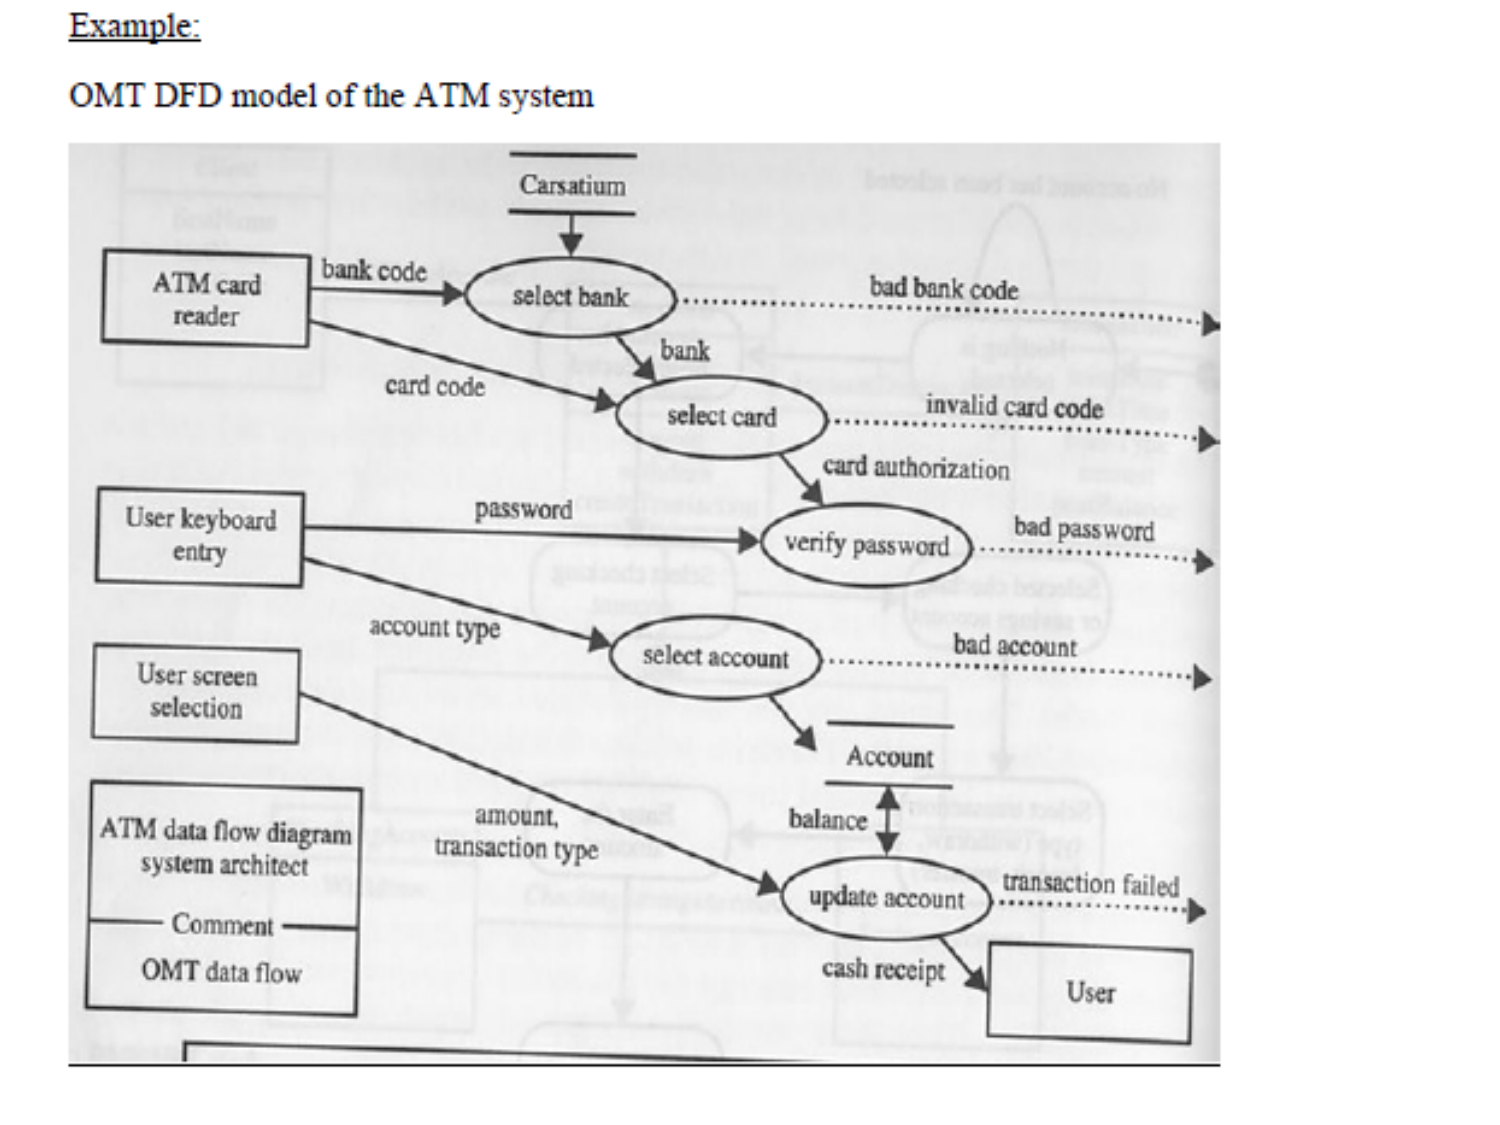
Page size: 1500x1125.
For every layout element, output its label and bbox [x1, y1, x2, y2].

picture [62, 0, 1251, 1101]
